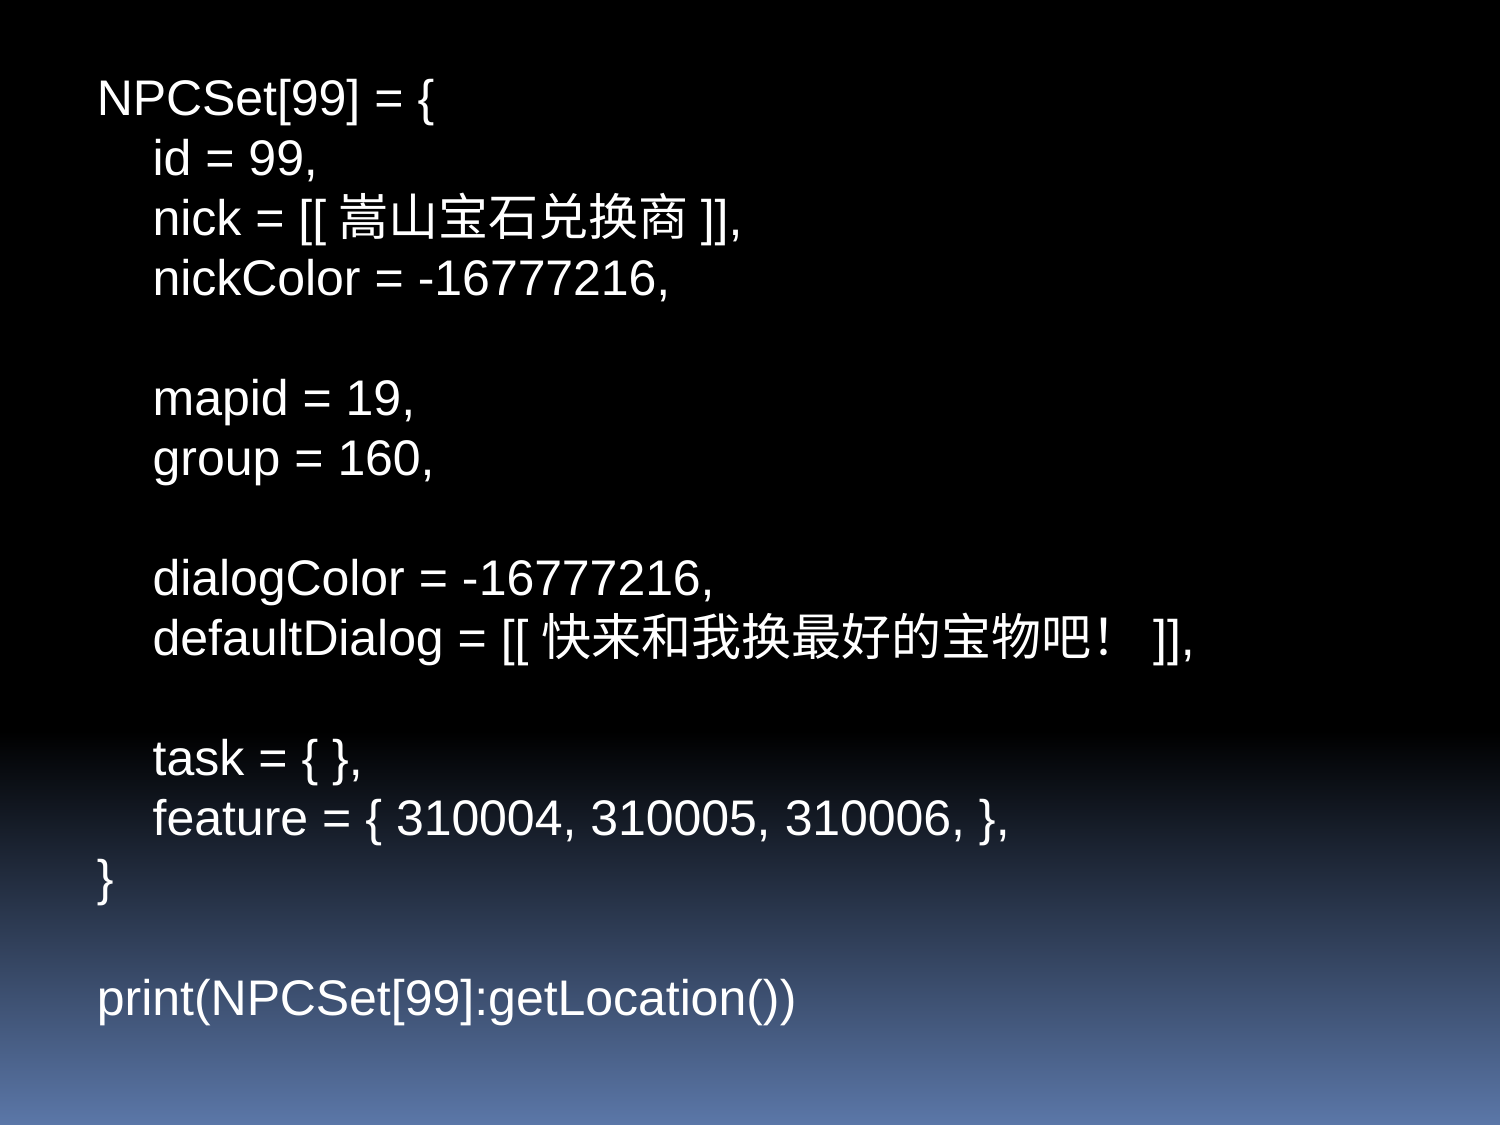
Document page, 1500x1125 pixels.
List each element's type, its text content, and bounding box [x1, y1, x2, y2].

text_box NPCSet[99] = { id = 99, nick = [[嵩山宝石兑换商]], nickColor = -16777216, mapid = 19, group = 160, dialogColor = -16777216, defaultDialog = [[快来和我换最好的宝物吧！]], task = { }, feature = { 310004, 310005, 310006, }, } print(NPCSet[99]:getLocation()) [82, 58, 1442, 1078]
